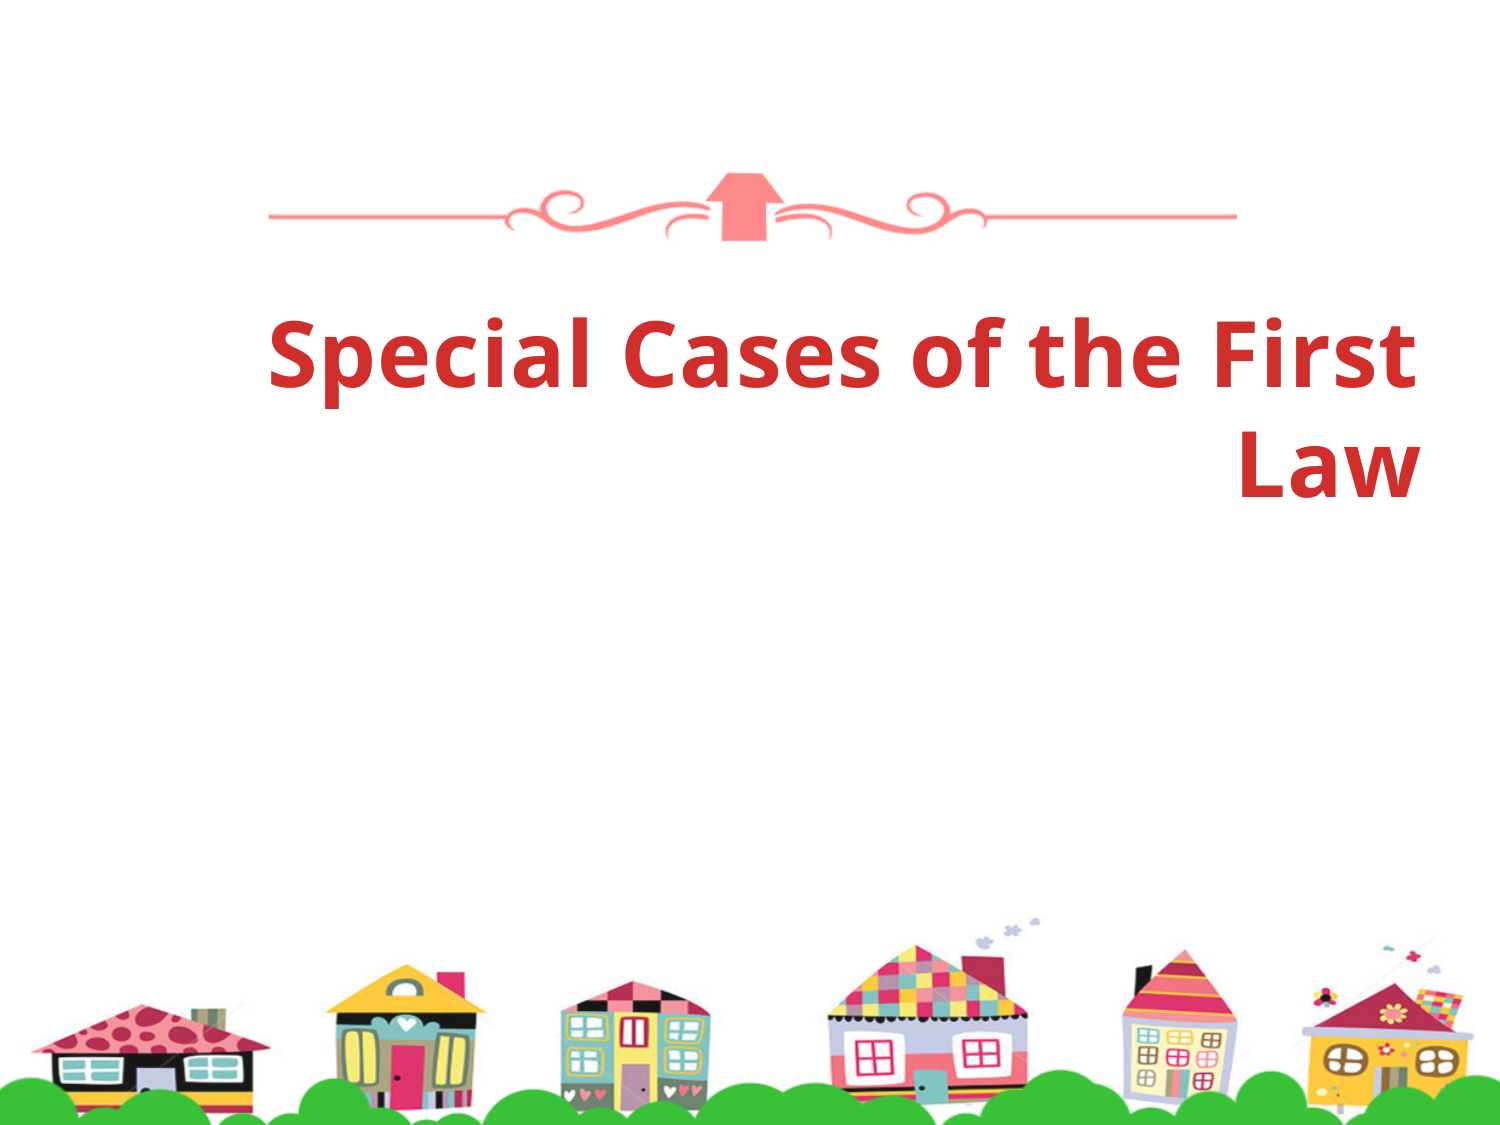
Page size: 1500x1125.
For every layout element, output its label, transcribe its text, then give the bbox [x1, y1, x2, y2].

title Special Cases of the First Law [87, 312, 1438, 500]
